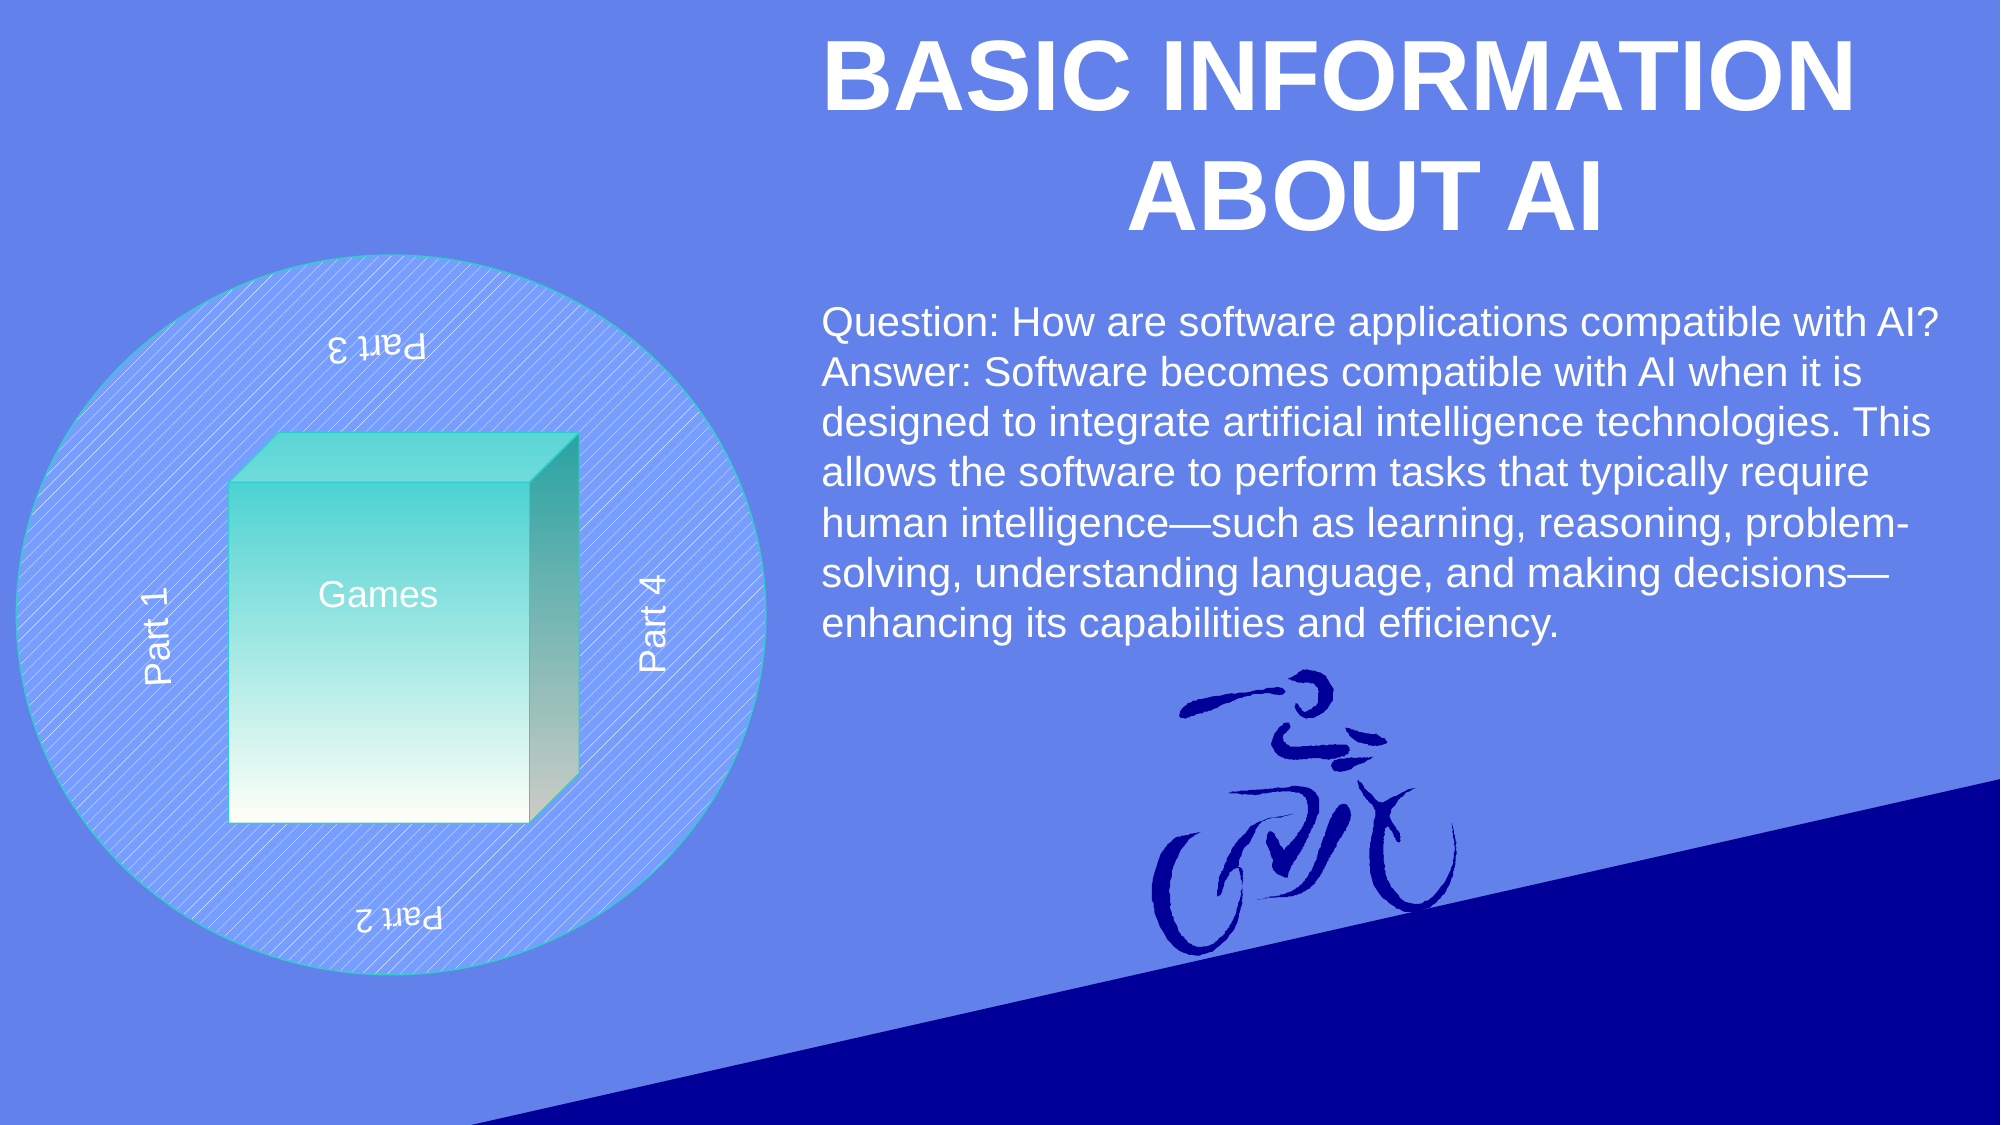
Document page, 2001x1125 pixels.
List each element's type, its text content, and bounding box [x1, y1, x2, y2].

text_box [716, 623, 1937, 1006]
text_box Games [751, 562, 970, 623]
text_box [751, 255, 1937, 562]
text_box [31, 240, 751, 990]
text_box BASIC INFORMATION ABOUT AI [806, 22, 1913, 238]
text_box Question: How are software applications compatible with AI? Answer: Software becomes compatible with AI when it is designed to integrate artificial intelligence technologies. This allows the software to perform tasks that typically require human intelligence—such as learning, reasoning, problem-solving, understanding language, and making decisions—enhancing its capabilities and efficiency. [806, 287, 1955, 653]
